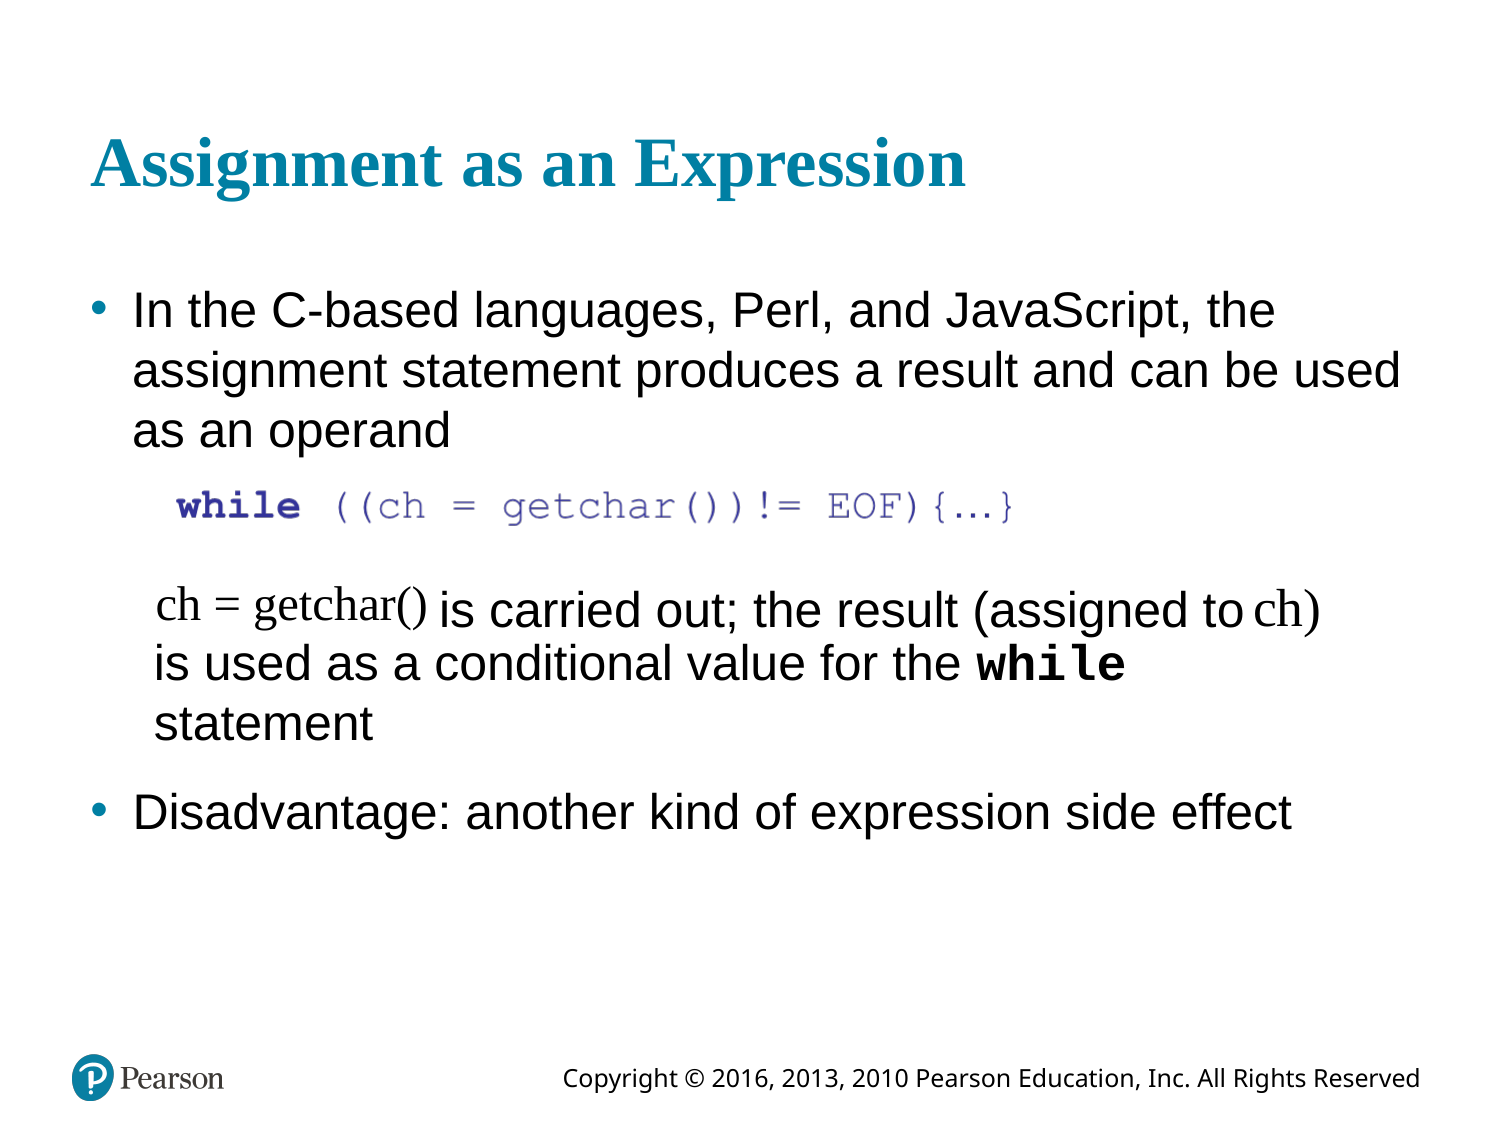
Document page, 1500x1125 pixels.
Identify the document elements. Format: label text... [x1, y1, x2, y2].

picture [72, 1054, 88, 1070]
picture [80, 1063, 106, 1088]
list is used as a conditional value for the while statement [122, 615, 1349, 752]
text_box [1248, 579, 1330, 647]
title Assignment as an Expression [75, 35, 1425, 216]
list is carried out; the result (assigned to [407, 561, 1426, 644]
picture [72, 1087, 83, 1101]
list In the C-based languages, Perl, and JavaScript, the assignment statement produces a result and can be used as an operand [75, 262, 1425, 454]
list Disadvantage: another kind of expression side effect [75, 764, 1426, 865]
picture [150, 468, 1044, 557]
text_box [150, 577, 435, 640]
picture [98, 1054, 224, 1101]
